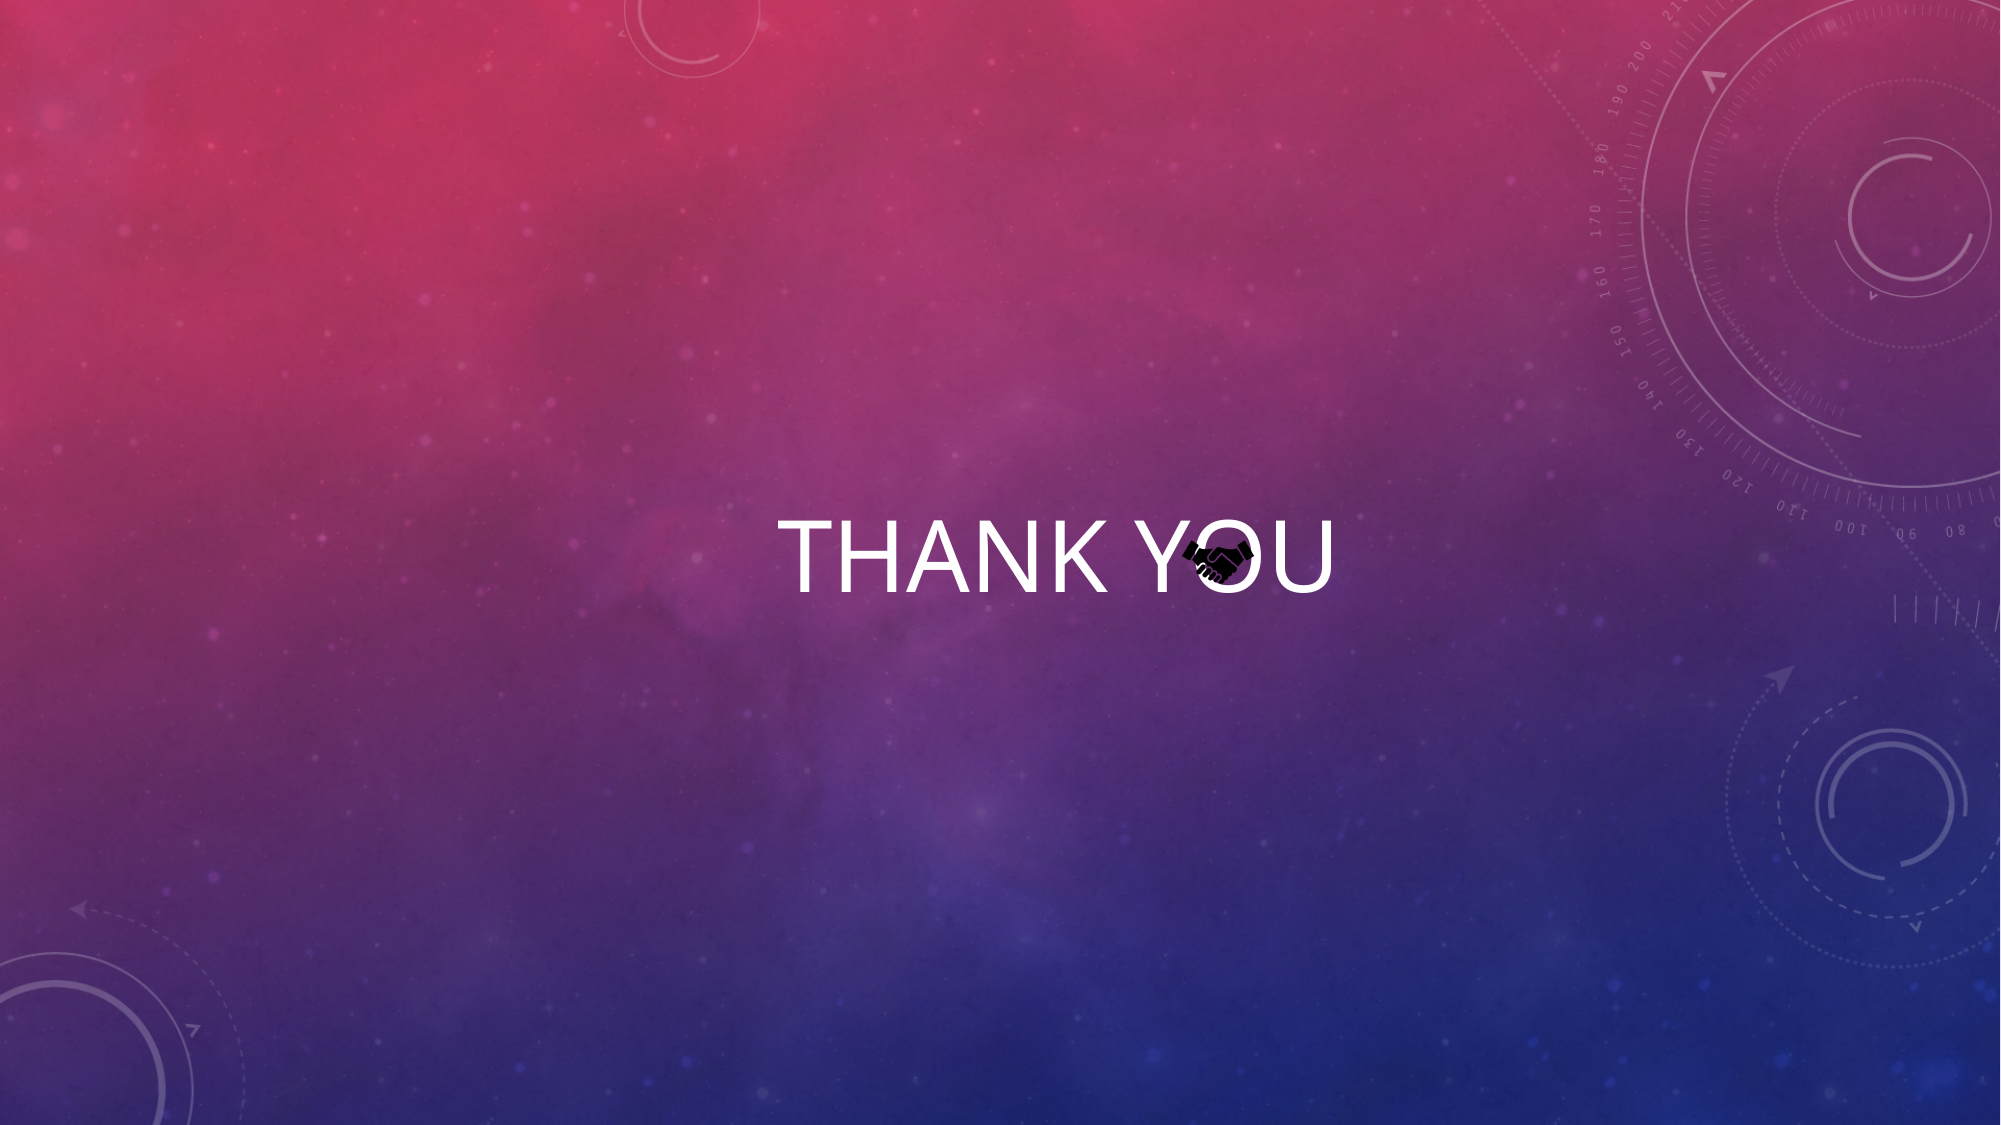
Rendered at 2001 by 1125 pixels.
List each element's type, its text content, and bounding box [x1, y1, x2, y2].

title THANK YOU [112, 99, 1851, 1005]
picture [0, 0, 2001, 1125]
